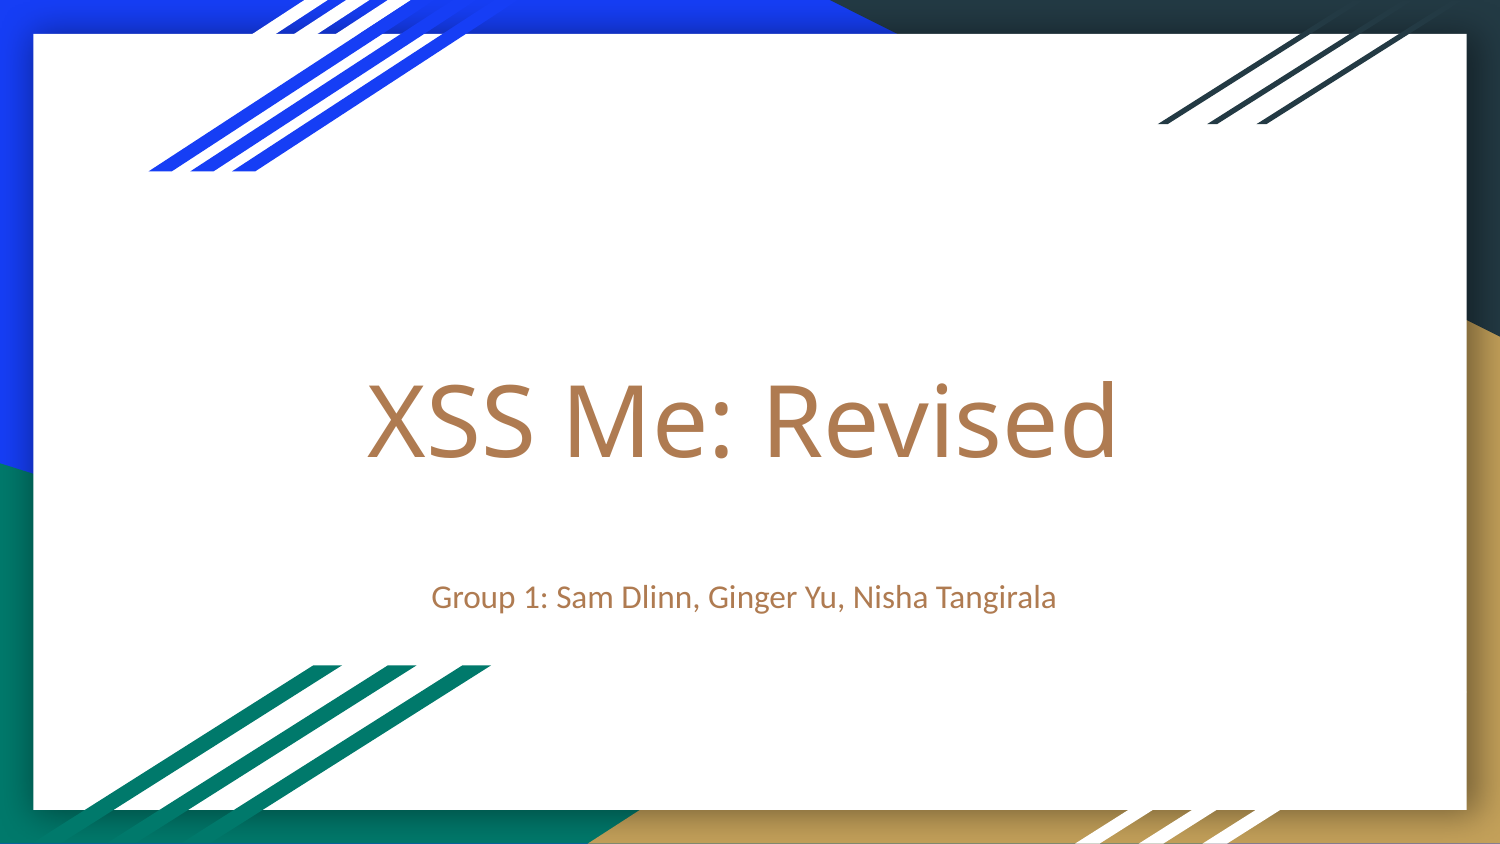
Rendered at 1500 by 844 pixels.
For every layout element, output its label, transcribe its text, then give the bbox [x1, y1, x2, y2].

subtitle Group 1: Sam Dlinn, Ginger Yu, Nisha Tangirala [304, 559, 1185, 646]
title XSS Me: Revised [304, 298, 1185, 537]
